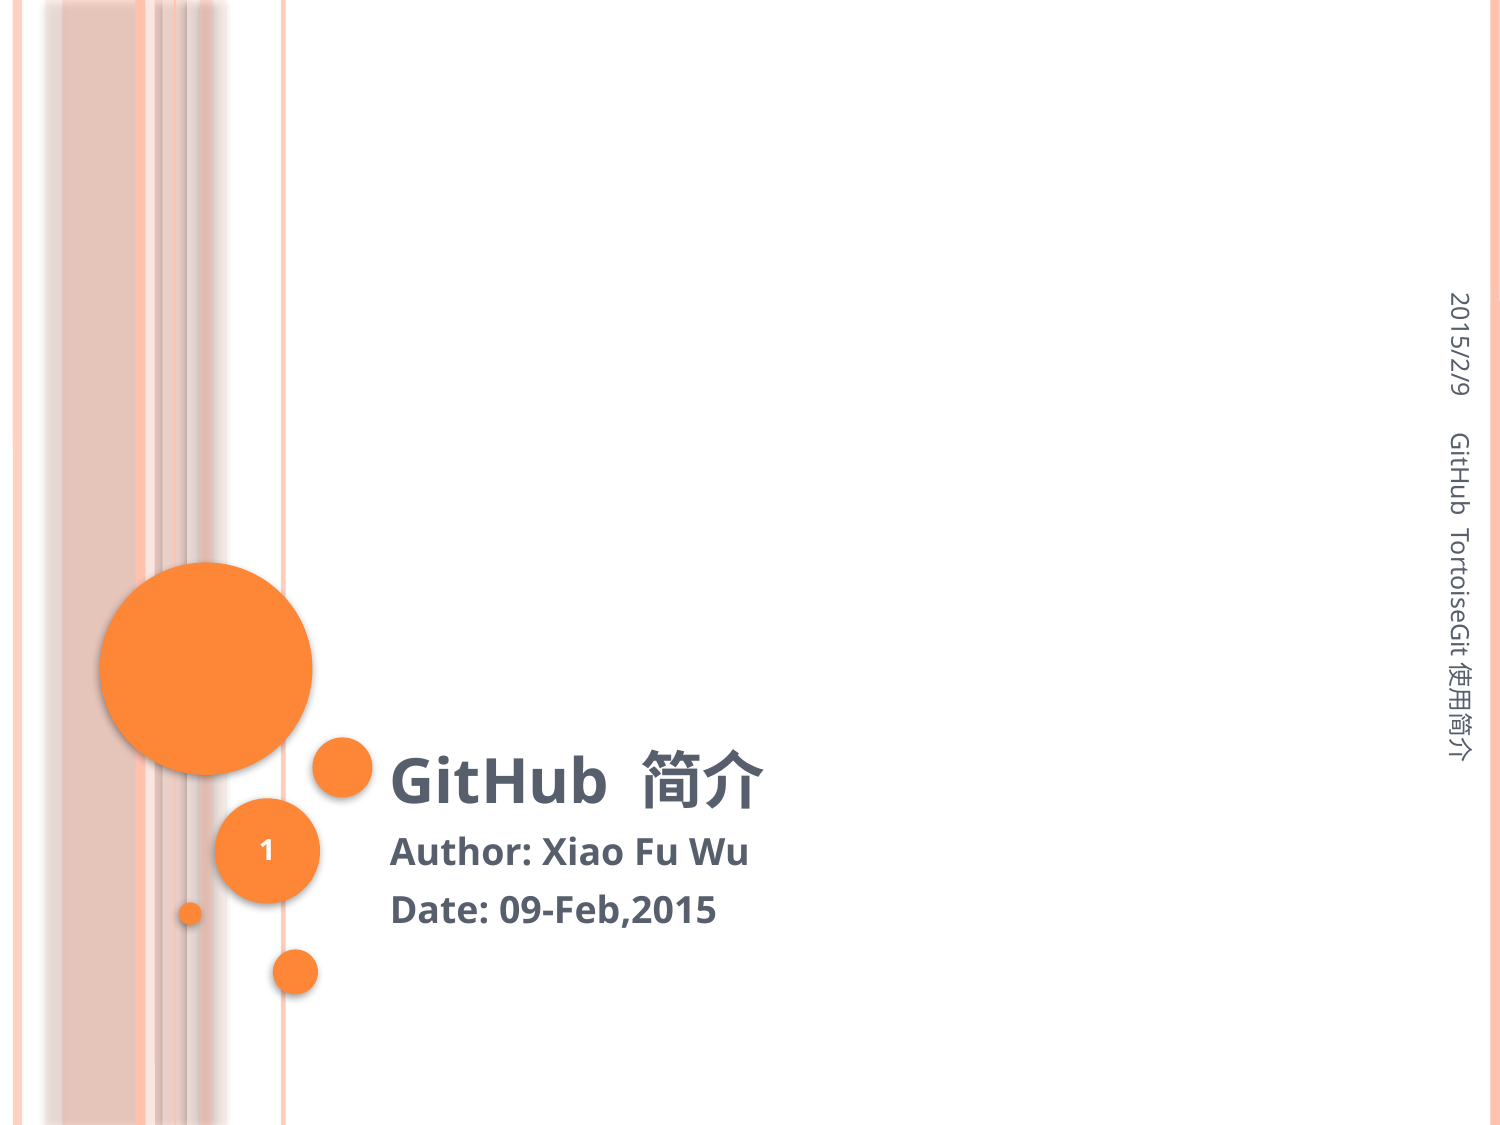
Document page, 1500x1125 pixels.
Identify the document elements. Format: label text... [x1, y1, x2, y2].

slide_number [1430, 36, 1493, 412]
footer GitHub TortoiseGit使用简介 [1429, 417, 1493, 1018]
subtitle Author: Xiao Fu Wu Date: 09-Feb,2015 [375, 820, 1388, 1046]
title GitHub 简介 [375, 512, 1388, 820]
slide_number 1 [217, 808, 318, 894]
